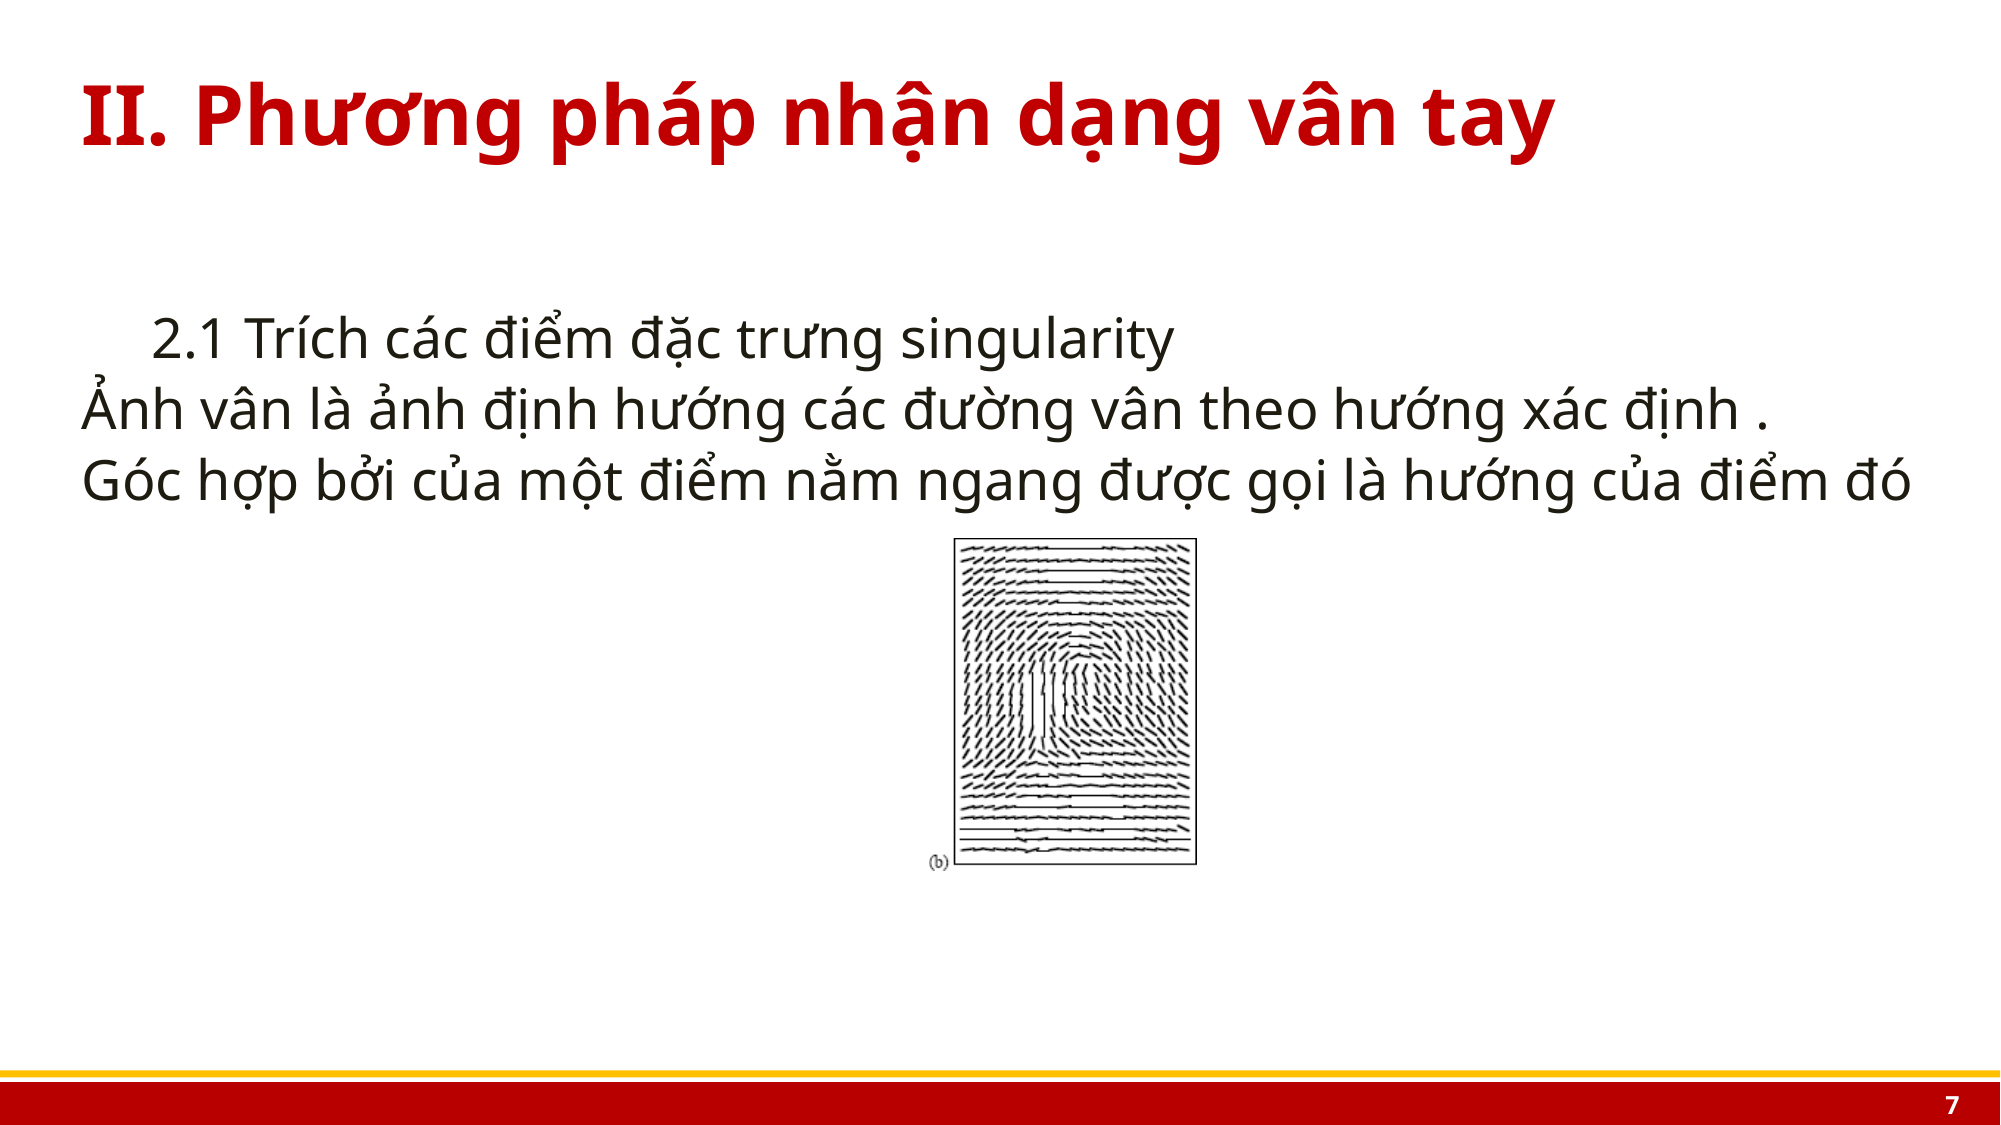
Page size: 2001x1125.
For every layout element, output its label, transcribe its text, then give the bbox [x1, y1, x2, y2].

picture [928, 538, 1197, 871]
slide_number 7 [1507, 1080, 1975, 1125]
list 2.1 Trích các điểm đặc trưng singularity Ảnh vân là ảnh định hướng các đường vân theo hướng xác định . Góc hợp bởi của một điểm nằm ngang được gọi là hướng của điểm đó [66, 302, 1934, 871]
title II. Phương pháp nhận dạng vân tay [66, 37, 1900, 188]
